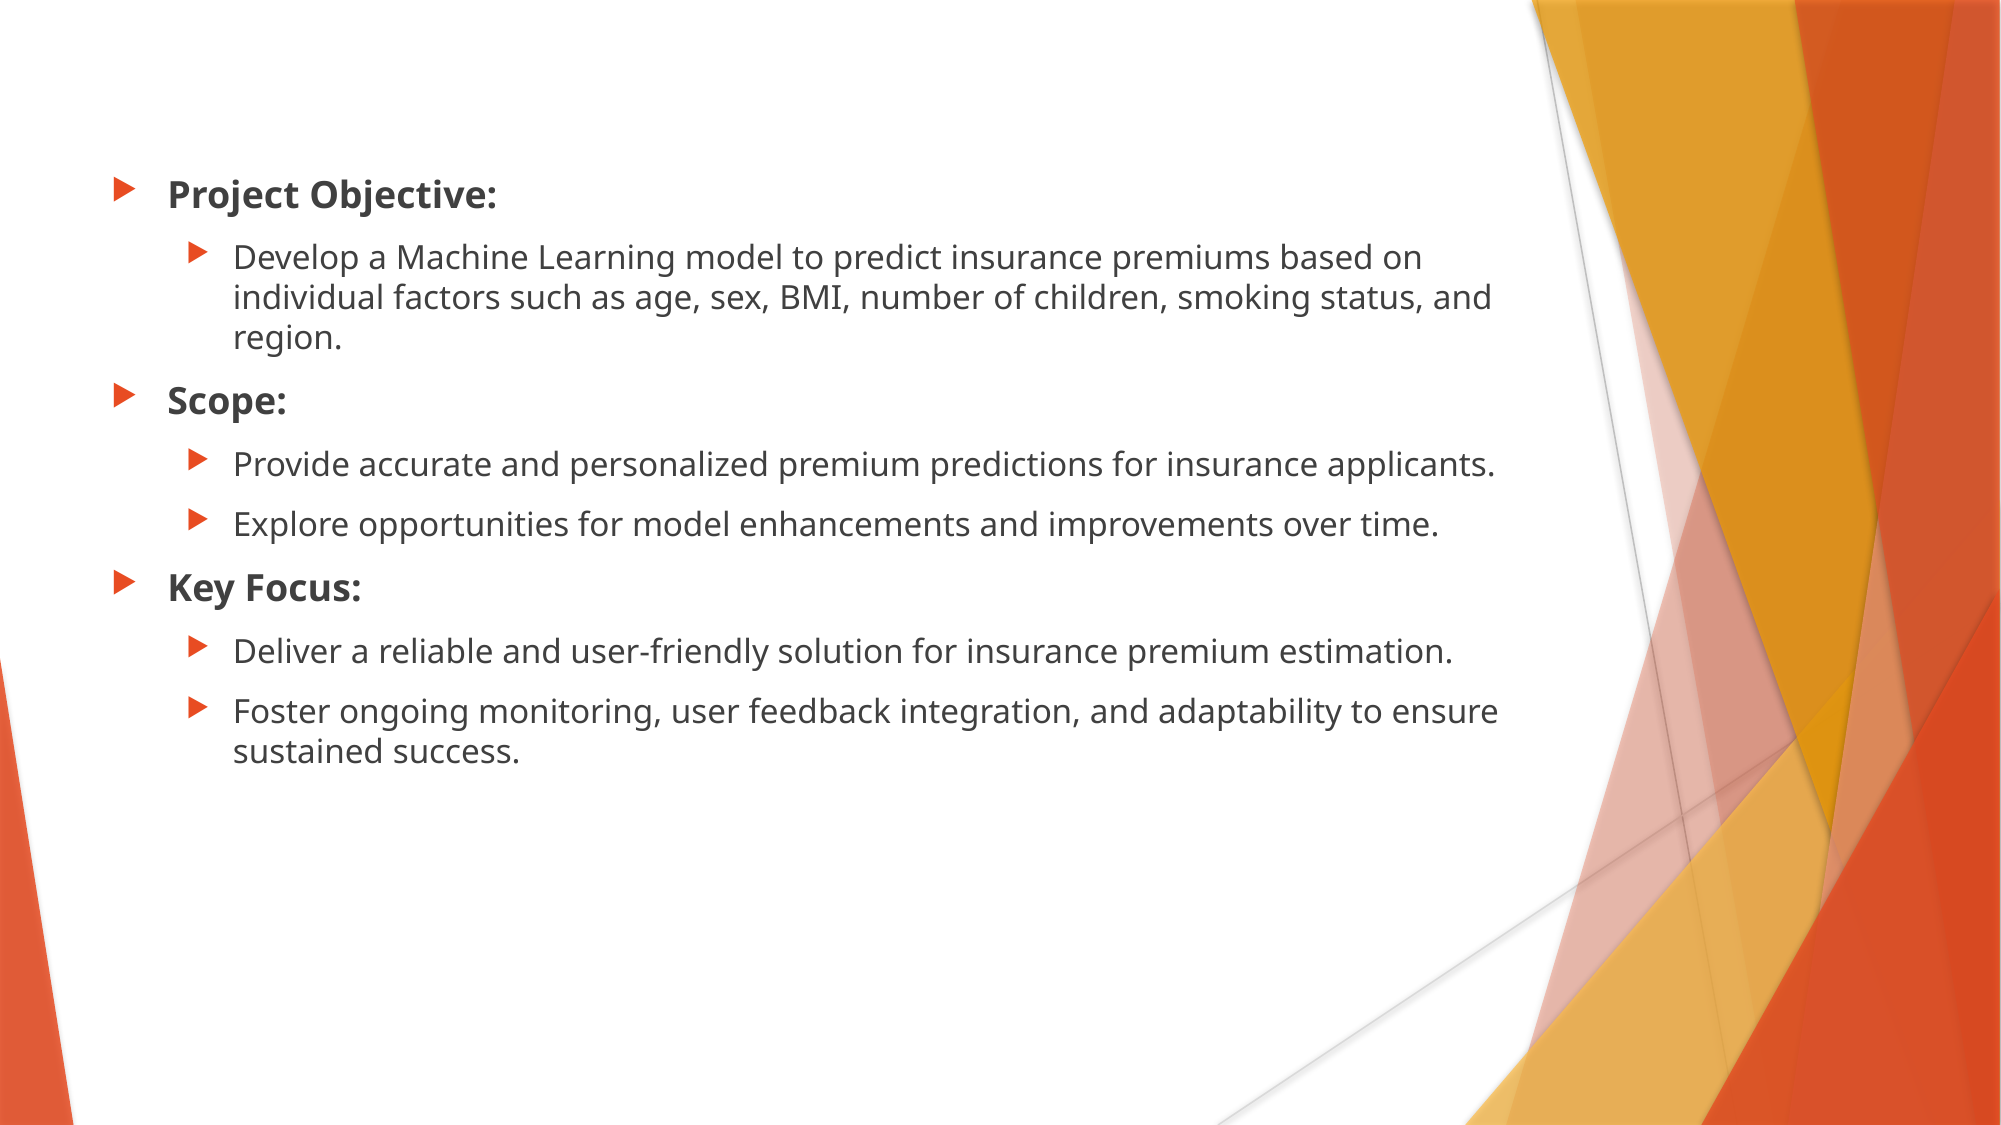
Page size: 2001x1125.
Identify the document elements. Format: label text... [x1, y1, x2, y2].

list Project Objective: Develop a Machine Learning model to predict insurance premiums based on individual factors such as age, sex, BMI, number of children, smoking status, and region. Scope: Provide accurate and personalized premium predictions for insurance applicants. Explore opportunities for model enhancements and improvements over time. Key Focus: Deliver a reliable and user-friendly solution for insurance premium estimation. Foster ongoing monitoring, user feedback integration, and adaptability to ensure sustained success. [96, 163, 1559, 993]
